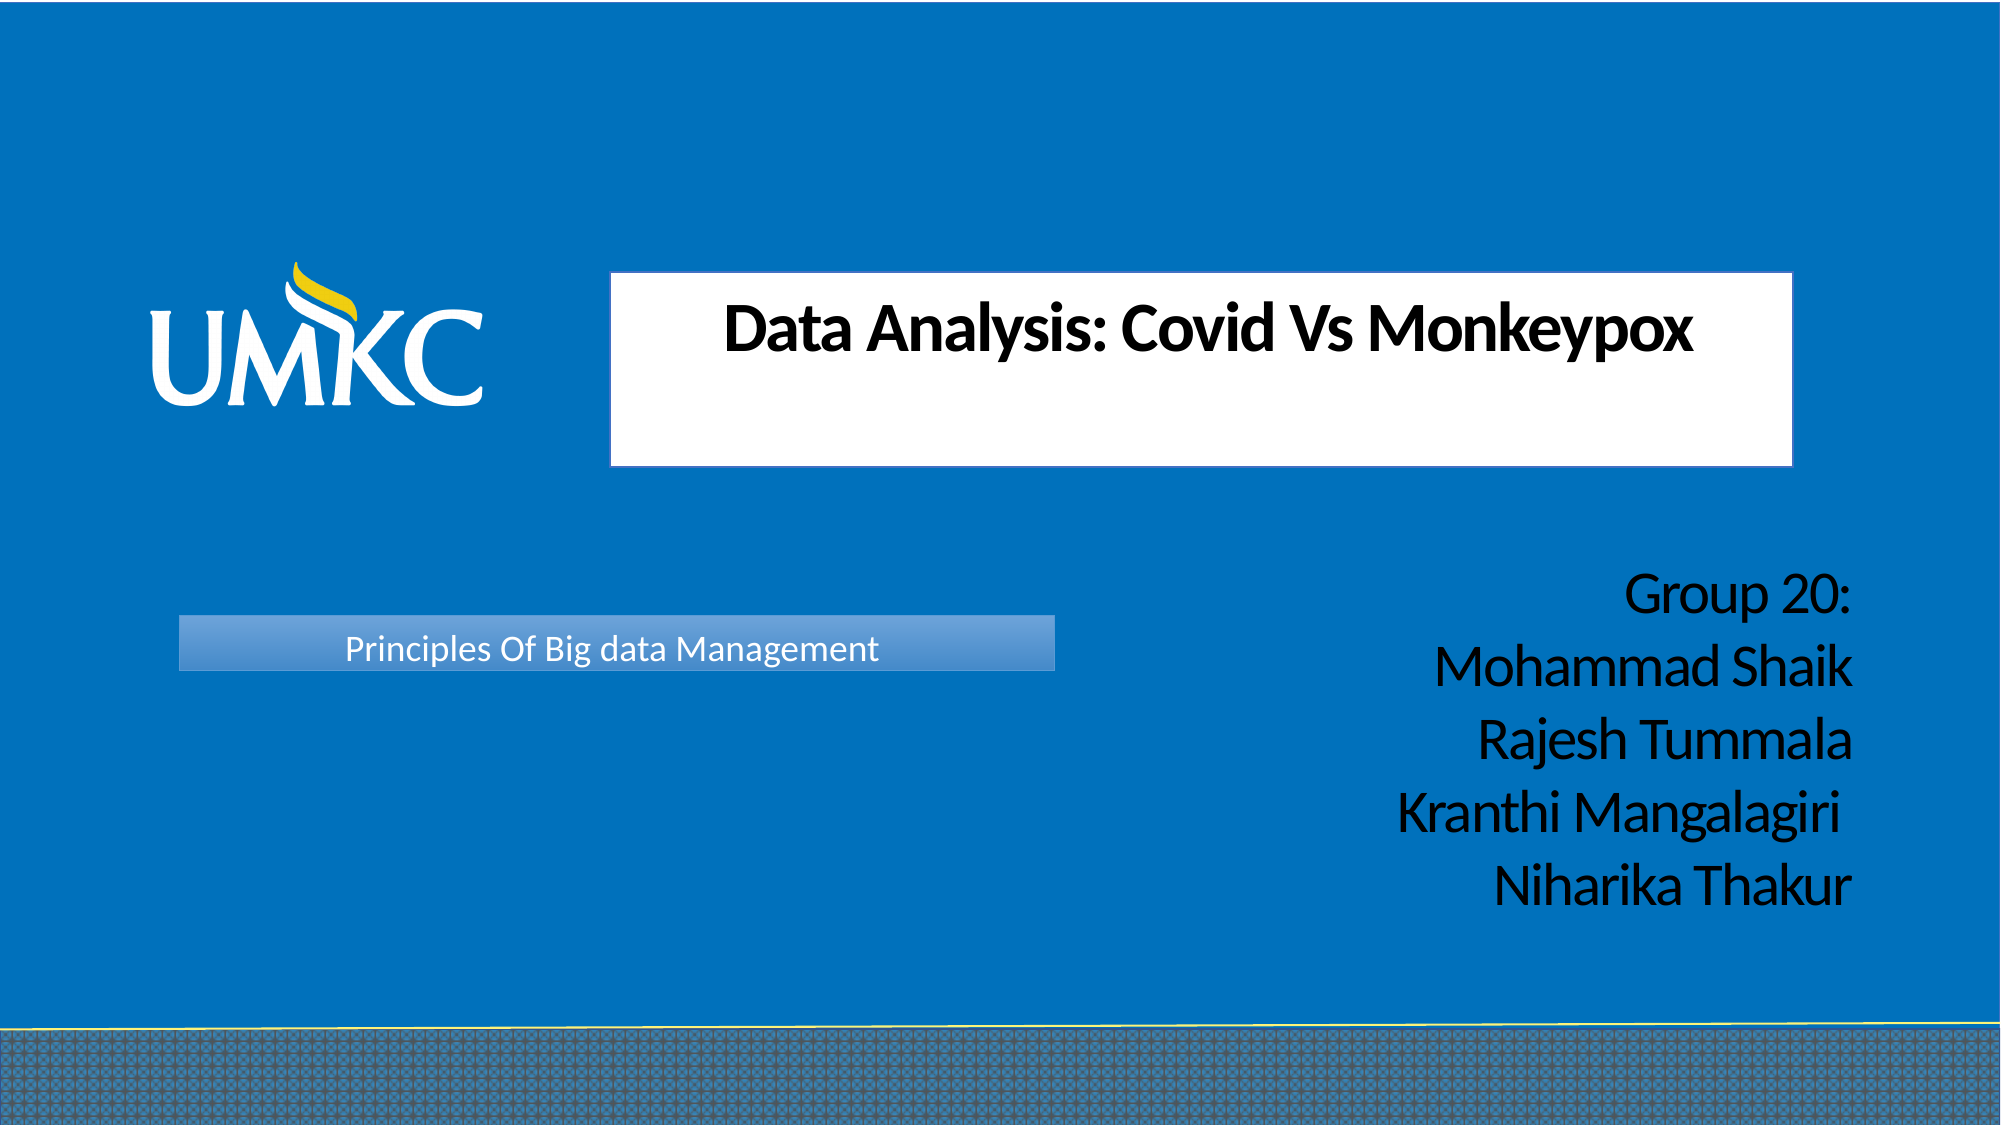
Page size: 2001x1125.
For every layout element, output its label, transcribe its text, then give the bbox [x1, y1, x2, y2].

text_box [179, 614, 1055, 672]
picture [108, 218, 527, 449]
text_box Group 20: Mohammad Shaik Rajesh Tummala Kranthi Mangalagiri Niharika Thakur [175, 544, 1862, 926]
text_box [609, 271, 1794, 467]
picture [1, 1030, 1999, 1125]
